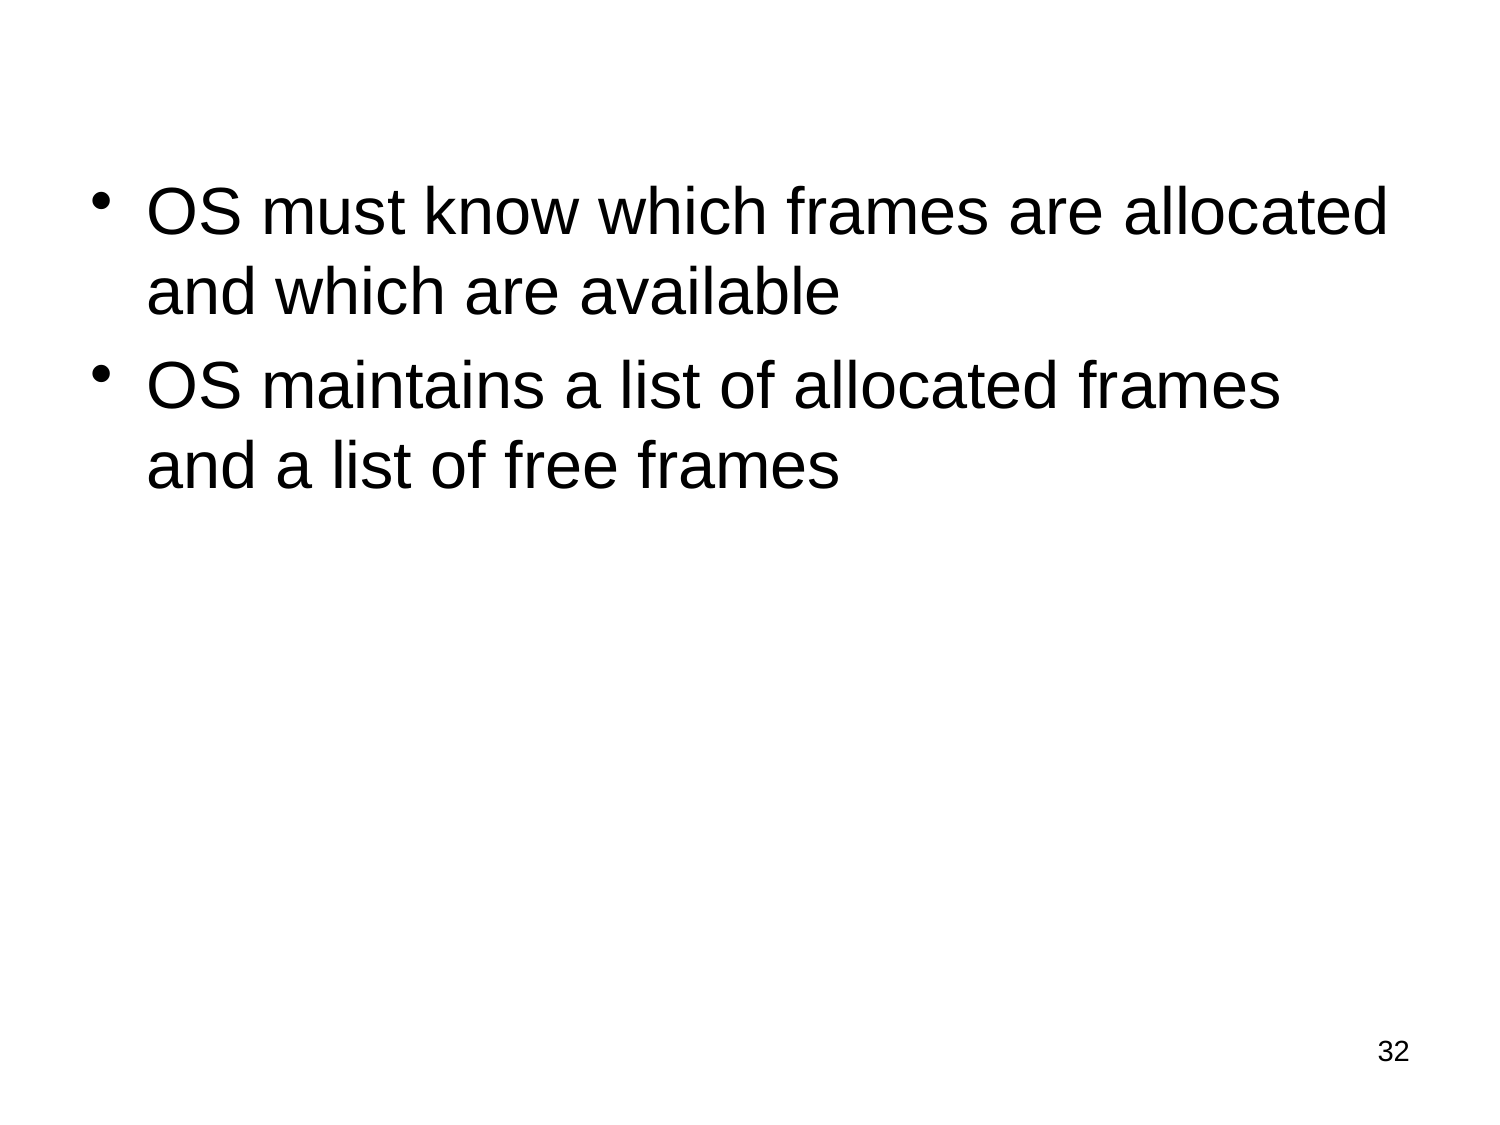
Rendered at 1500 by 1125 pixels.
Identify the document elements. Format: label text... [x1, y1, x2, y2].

slide_number 32 [1074, 1024, 1426, 1103]
list OS must know which frames are allocated and which are available OS maintains a list of allocated frames and a list of free frames [75, 160, 1425, 1005]
